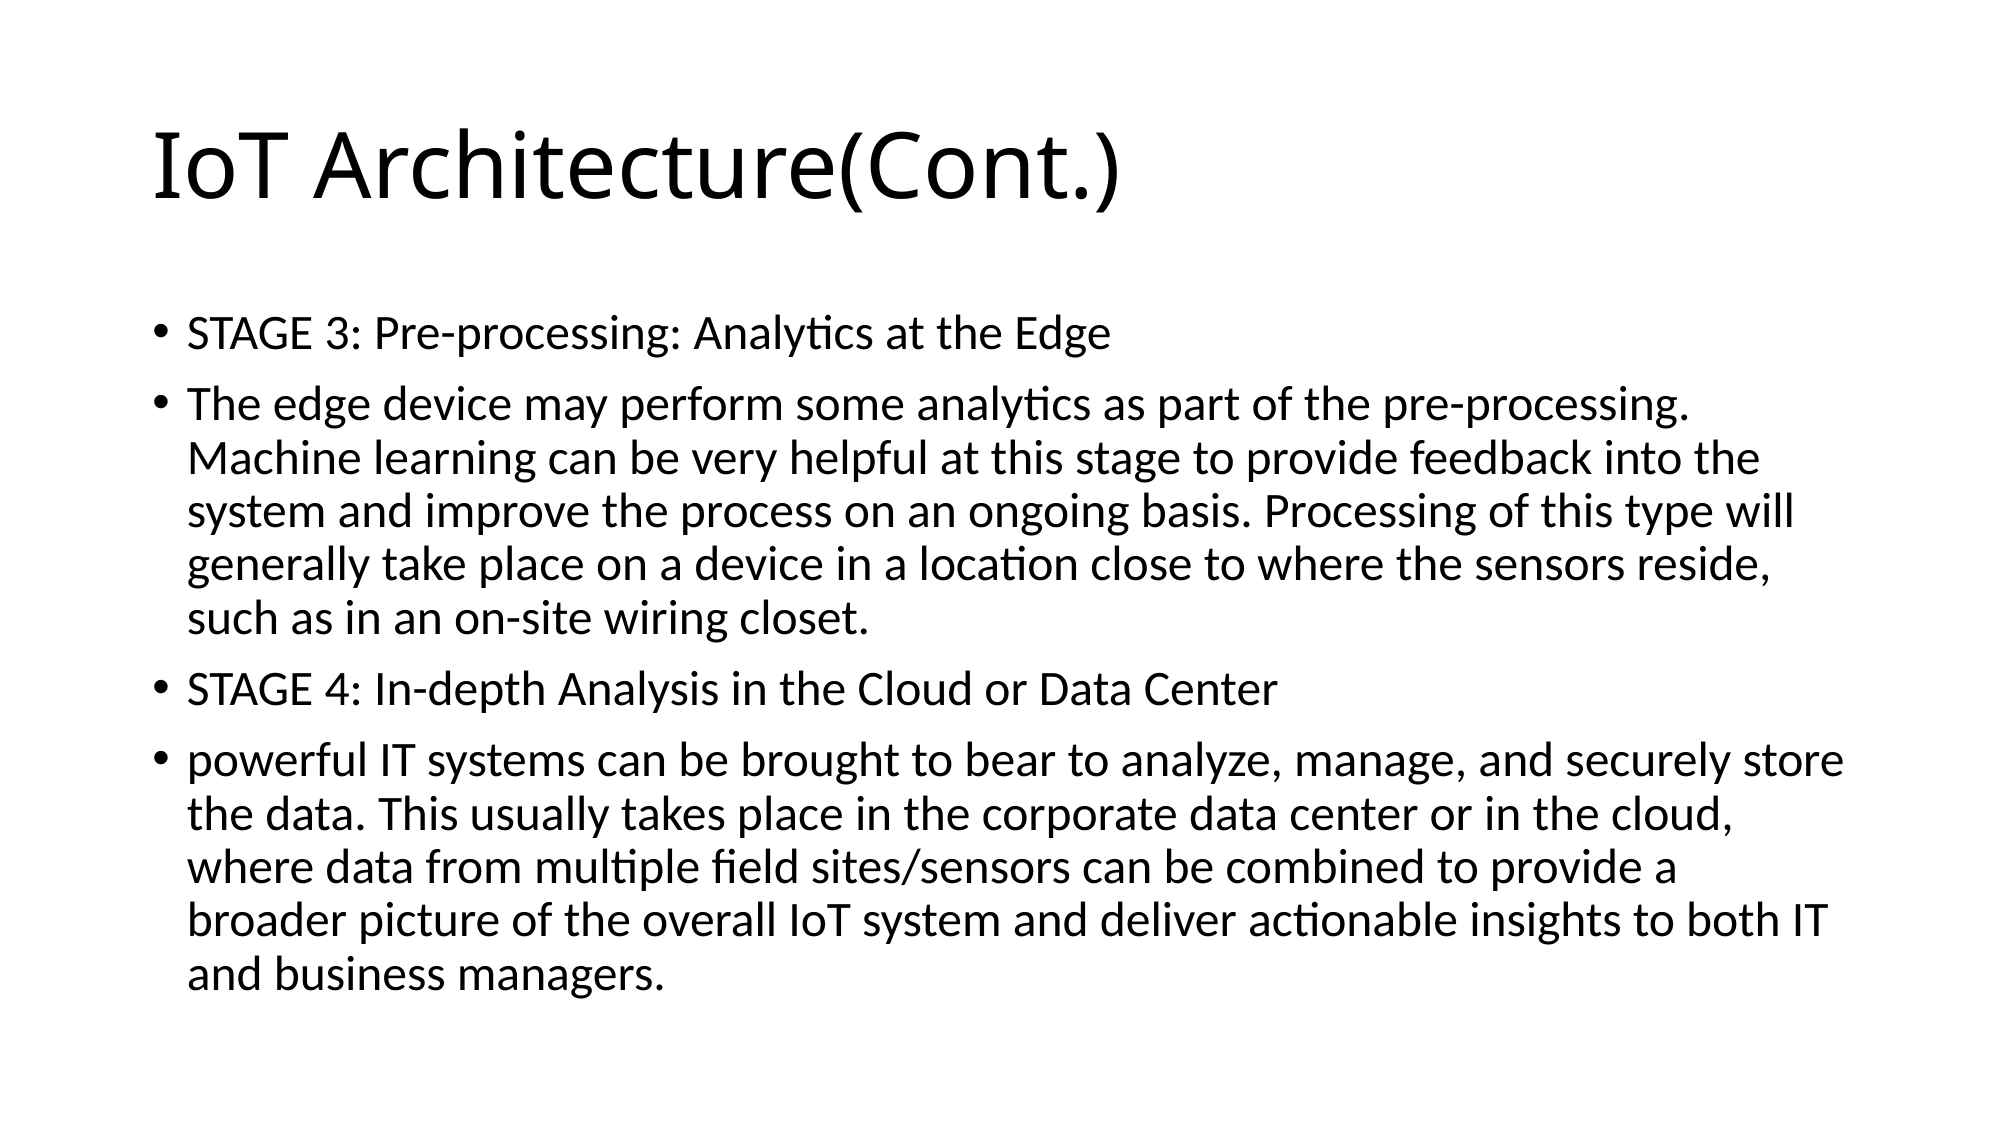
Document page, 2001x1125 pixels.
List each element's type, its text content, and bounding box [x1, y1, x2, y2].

list STAGE 3: Pre-processing: Analytics at the Edge The edge device may perform some analytics as part of the pre-processing. Machine learning can be very helpful at this stage to provide feedback into the system and improve the process on an ongoing basis. Processing of this type will generally take place on a device in a location close to where the sensors reside, such as in an on-site wiring closet. STAGE 4: In-depth Analysis in the Cloud or Data Center powerful IT systems can be brought to bear to analyze, manage, and securely store the data. This usually takes place in the corporate data center or in the cloud, where data from multiple field sites/sensors can be combined to provide a broader picture of the overall IoT system and deliver actionable insights to both IT and business managers. [137, 299, 1863, 1014]
title IoT Architecture(Cont.) [137, 59, 1863, 278]
